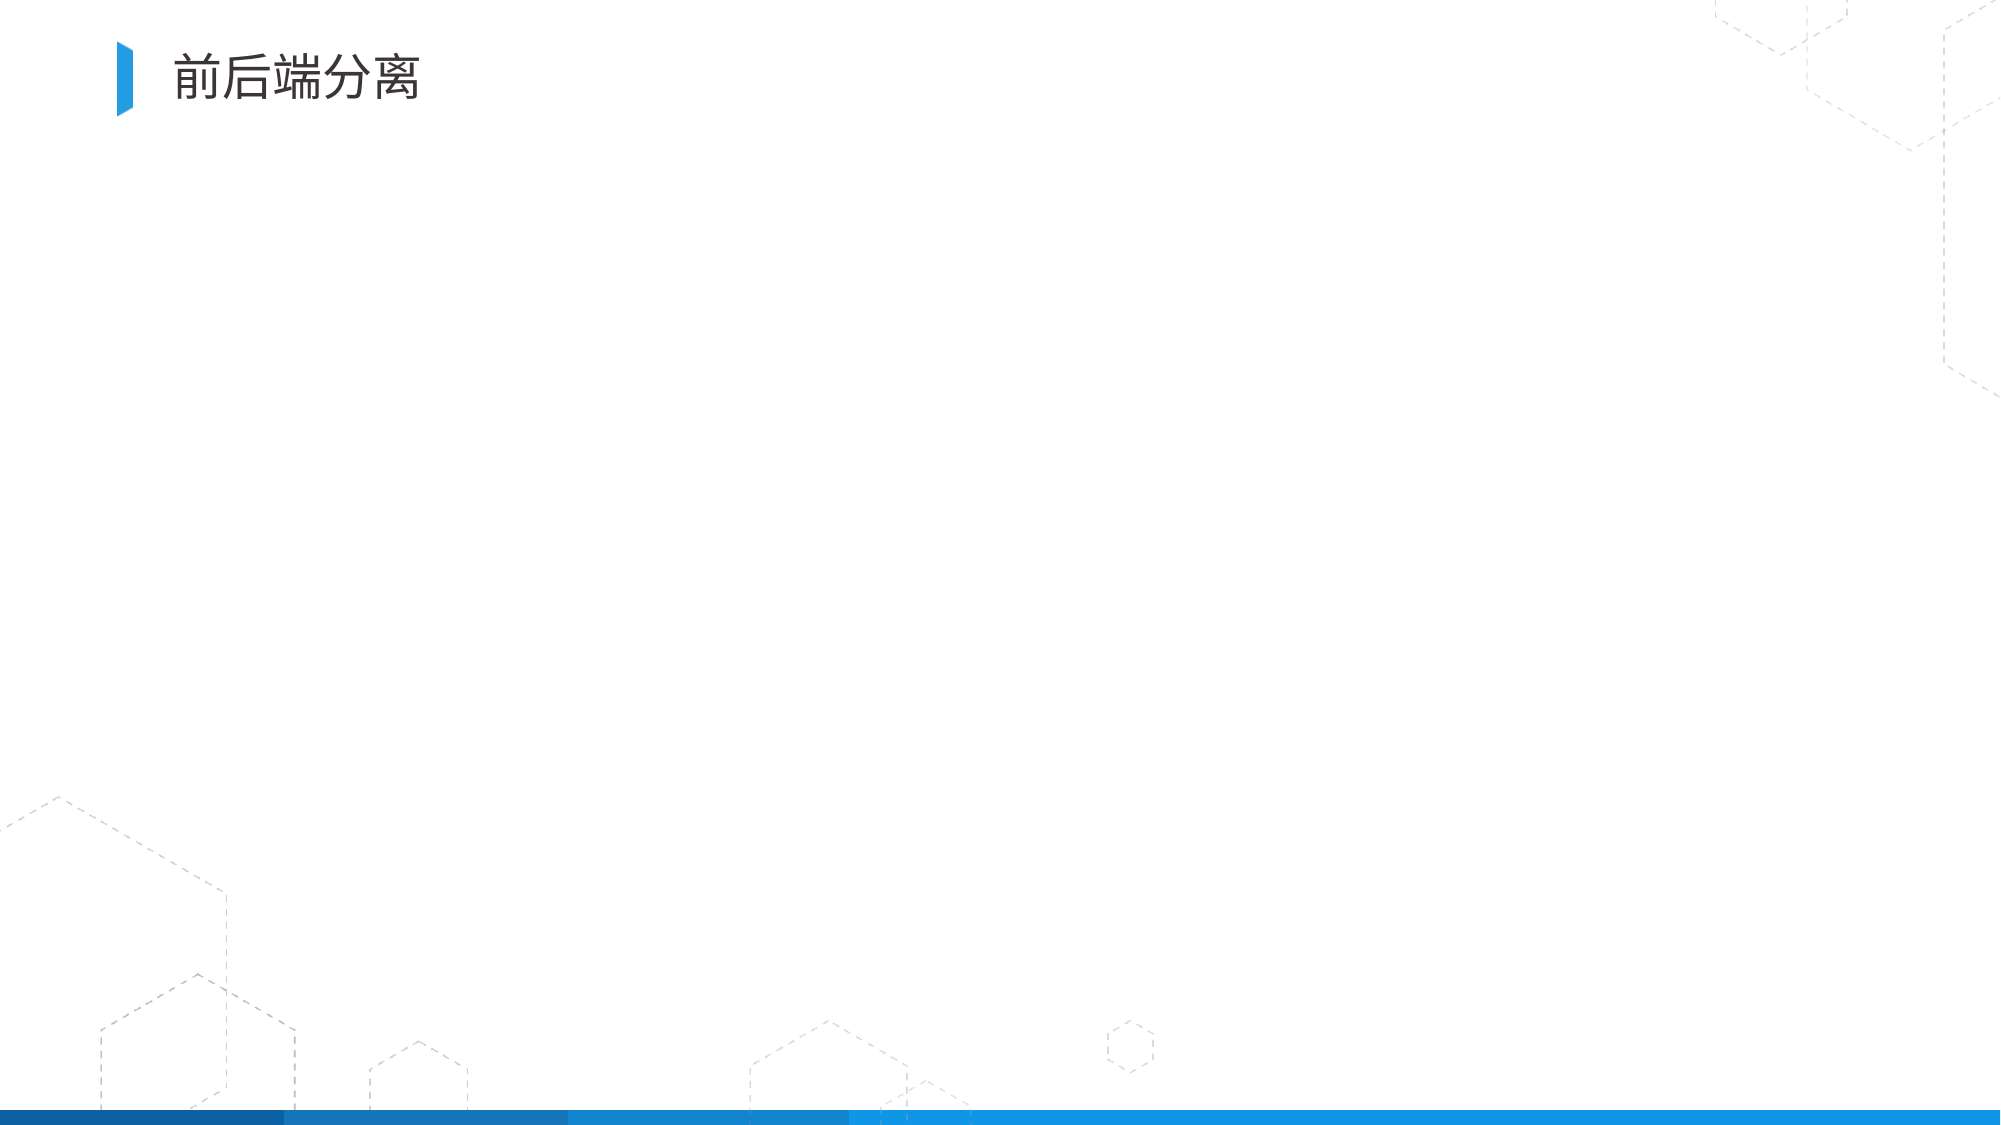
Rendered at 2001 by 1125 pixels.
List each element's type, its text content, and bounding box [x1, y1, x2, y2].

title 前后端分离 [157, 34, 1089, 124]
picture [0, 0, 2001, 1125]
